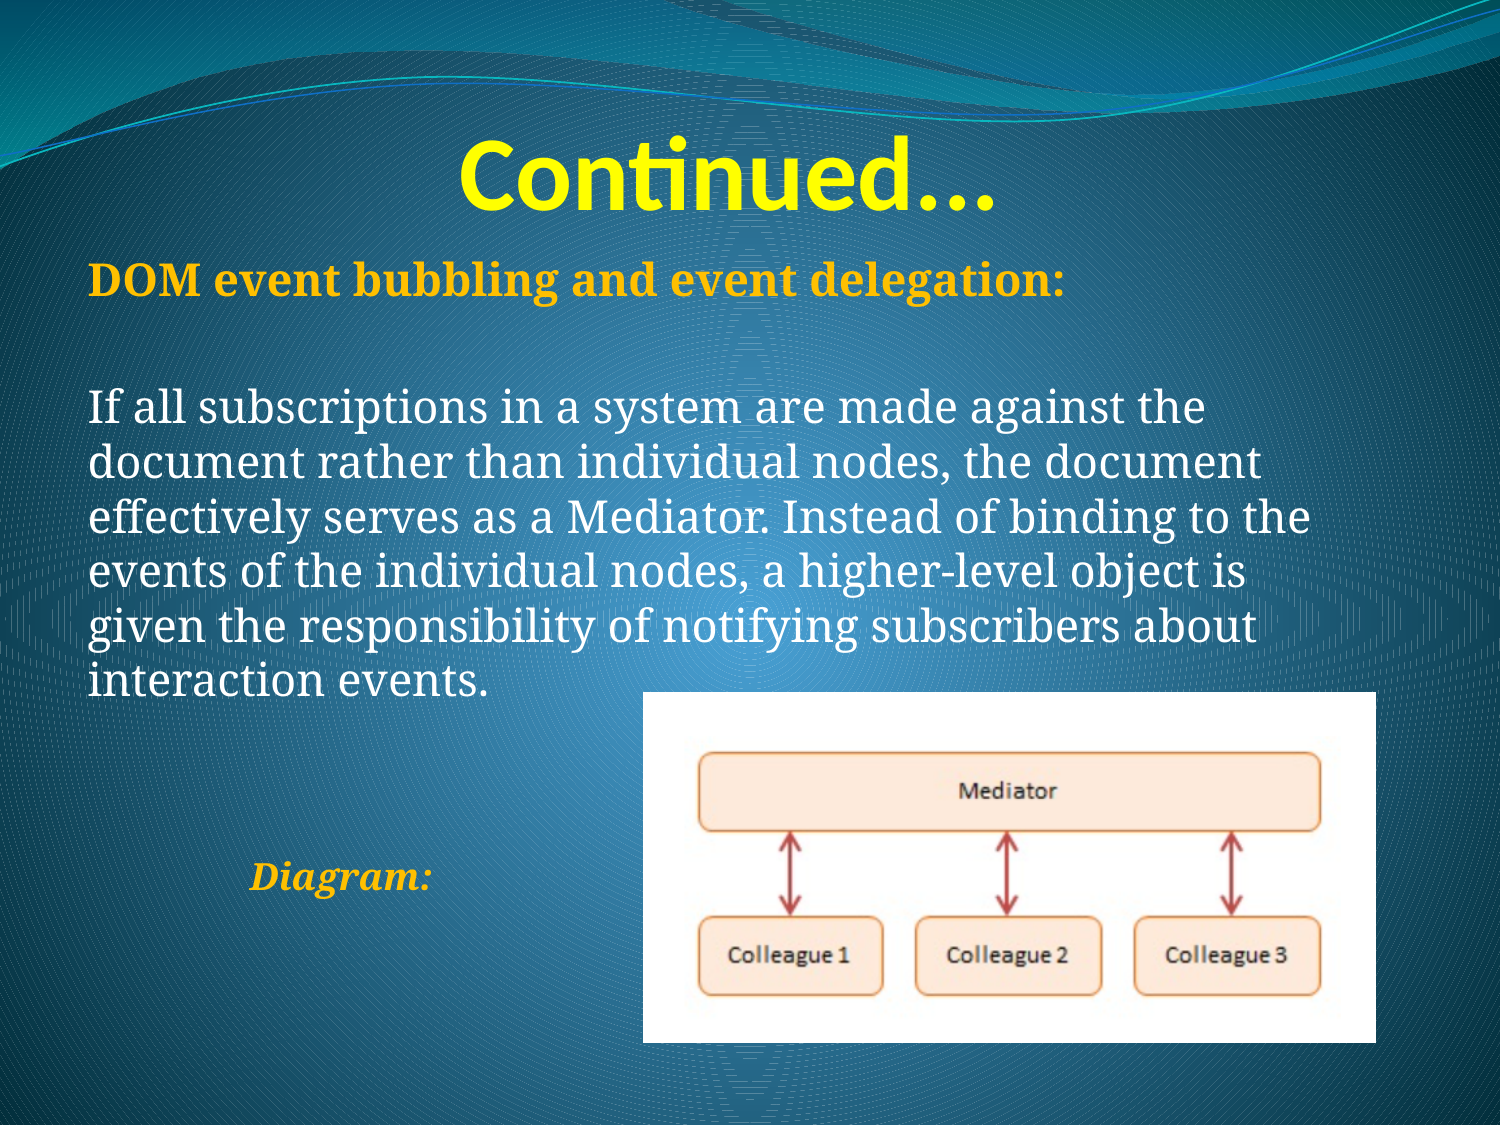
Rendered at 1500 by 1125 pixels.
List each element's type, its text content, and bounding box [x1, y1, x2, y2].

text_box Diagram: [235, 845, 448, 906]
picture [643, 692, 1377, 1043]
title Continued... [87, 103, 1376, 232]
subtitle DOM event bubbling and event delegation: If all subscriptions in a system are made against the document rather than individual nodes, the document effectively serves as a Mediator. Instead of binding to the events of the individual nodes, a higher-level object is given the responsibility of notifying subscribers about interaction events. [87, 243, 1376, 716]
